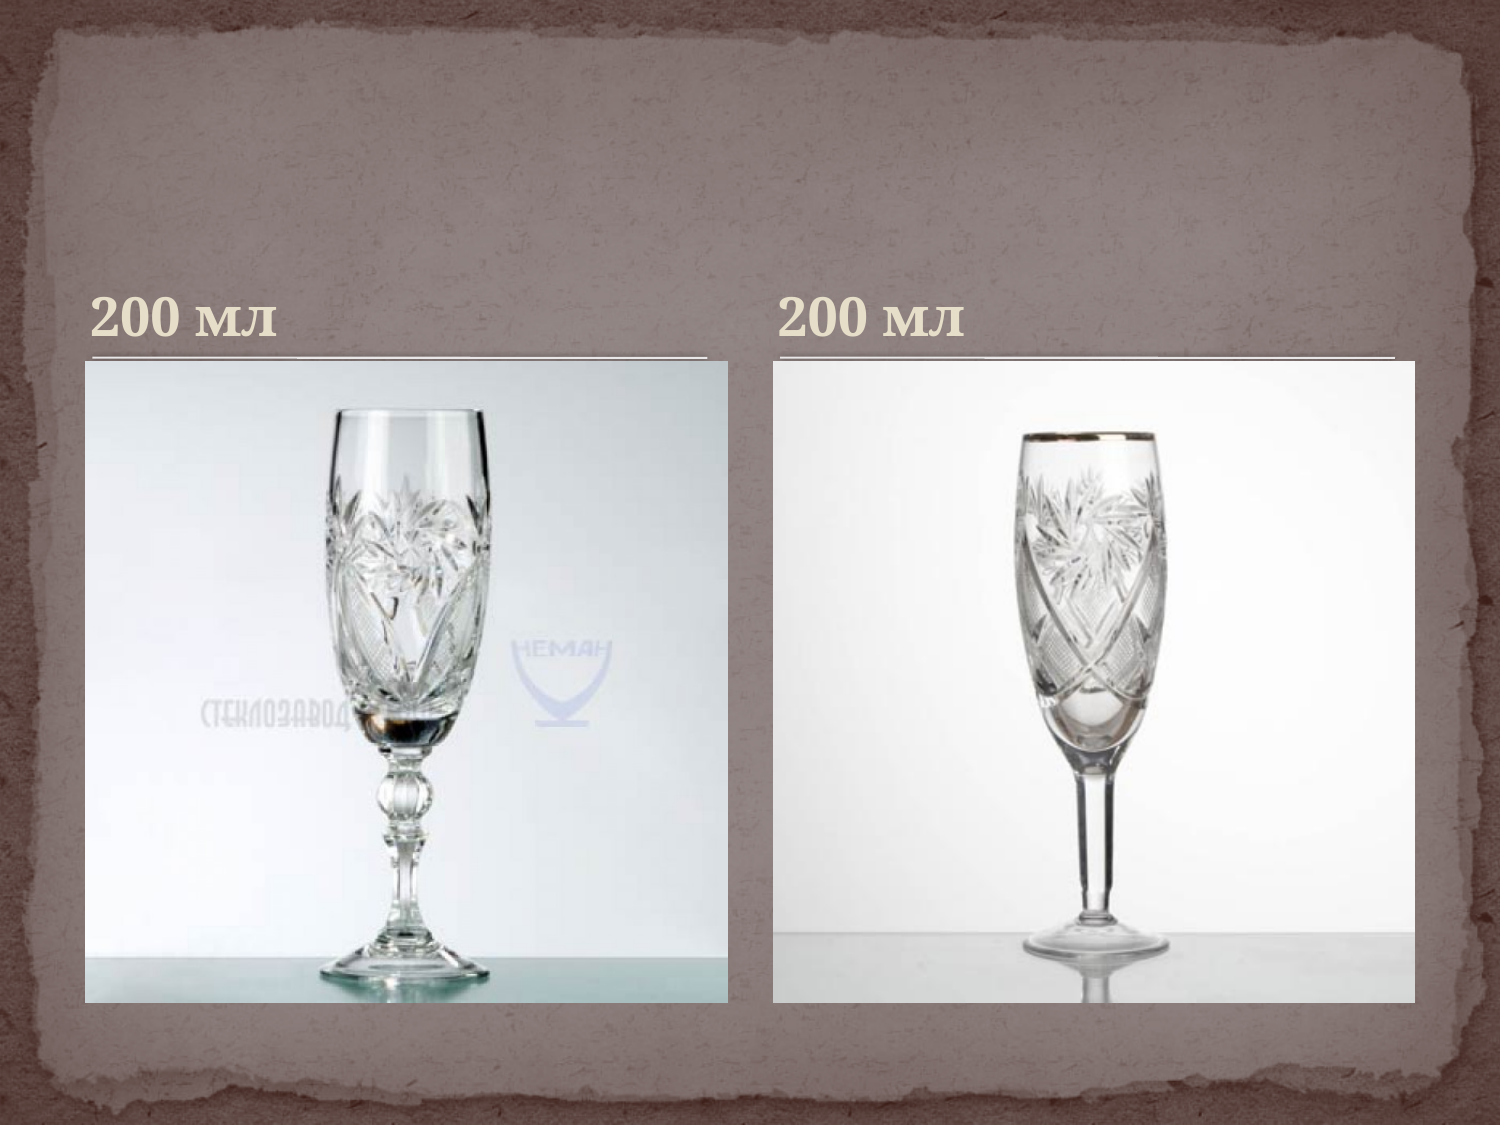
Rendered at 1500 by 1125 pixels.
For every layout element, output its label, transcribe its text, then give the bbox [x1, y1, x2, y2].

list 200 мл [760, 228, 1427, 357]
list 200 мл [73, 228, 740, 357]
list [775, 363, 1414, 1003]
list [88, 363, 727, 1003]
